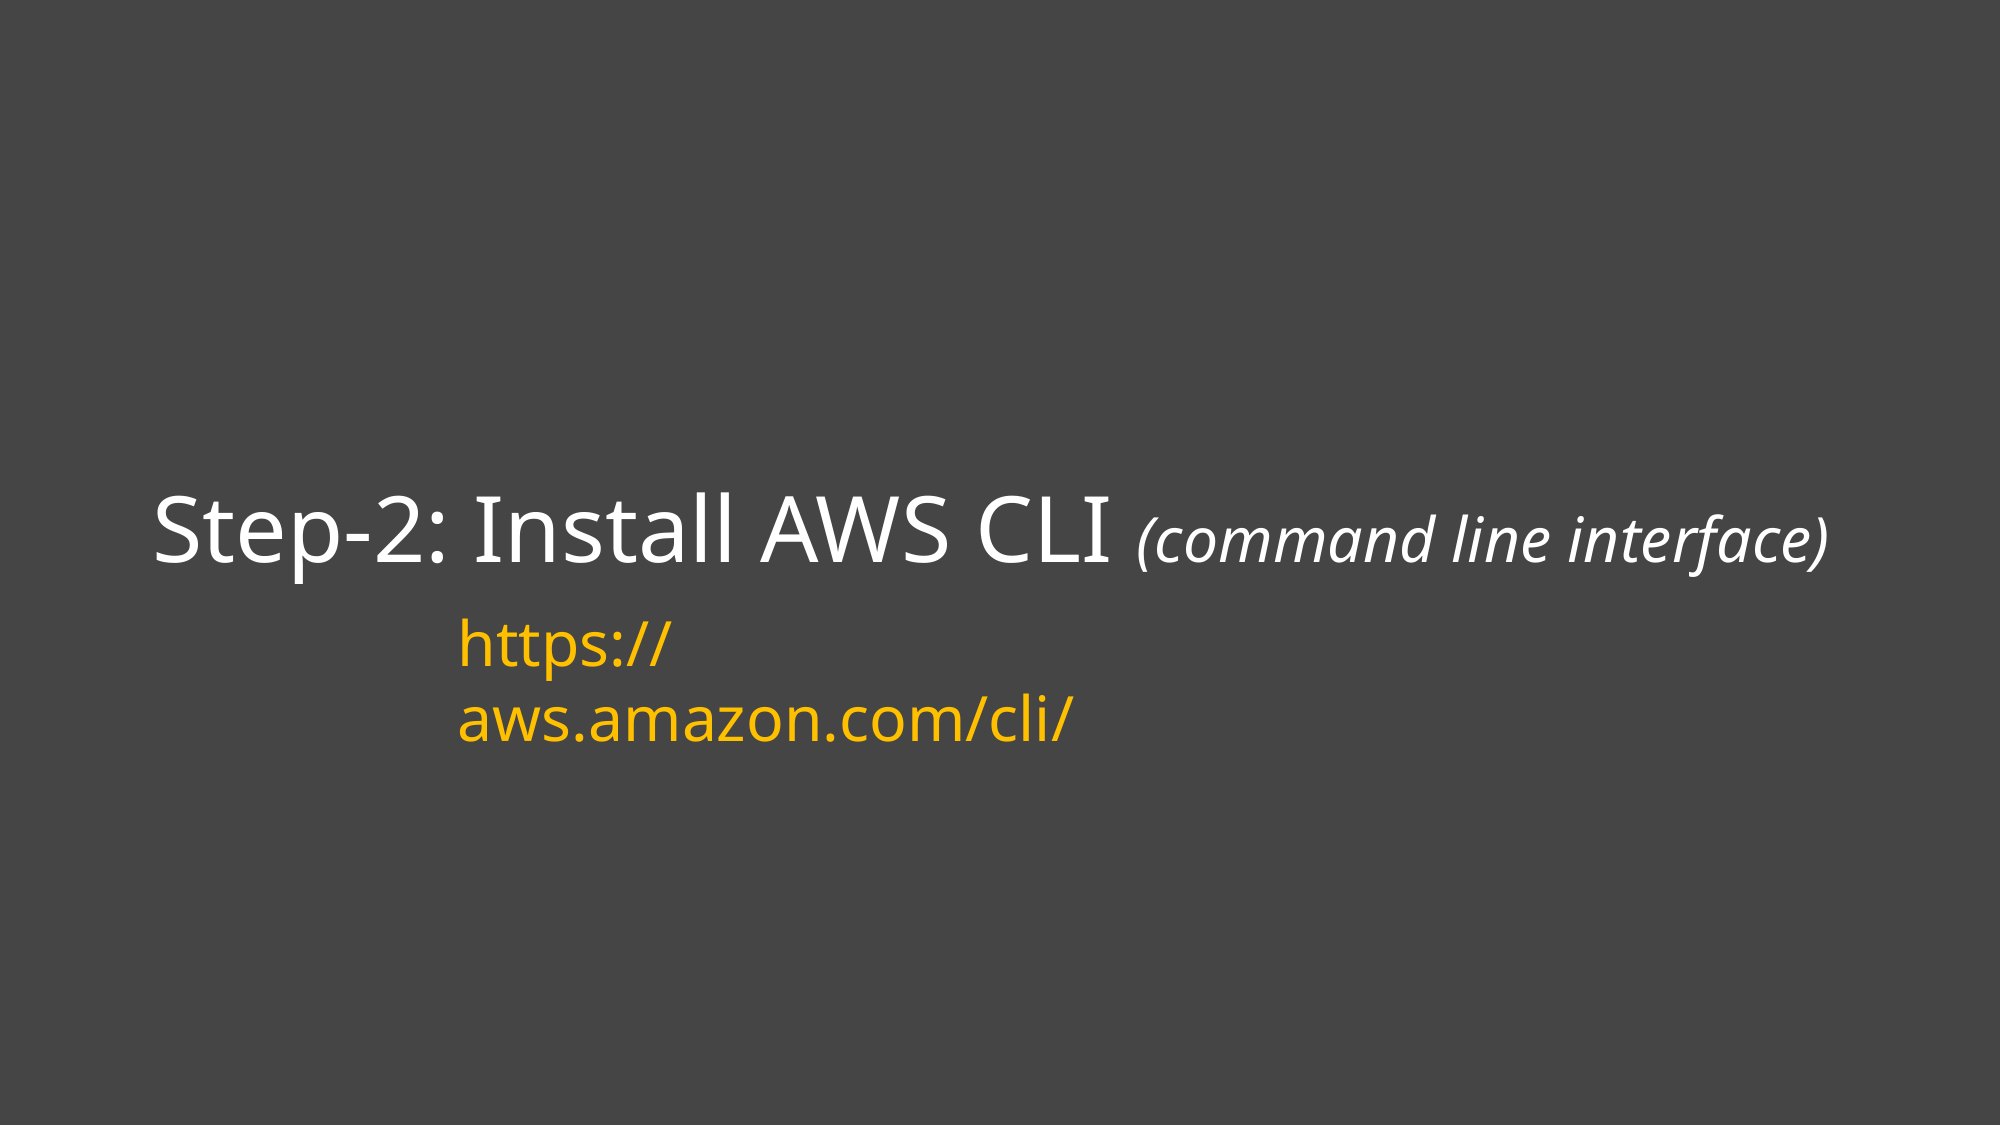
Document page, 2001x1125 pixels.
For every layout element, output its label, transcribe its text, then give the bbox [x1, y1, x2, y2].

title Step-2: Install AWS CLI (command line interface) [137, 424, 1863, 642]
text_box https://aws.amazon.com/cli/ [442, 596, 1206, 762]
